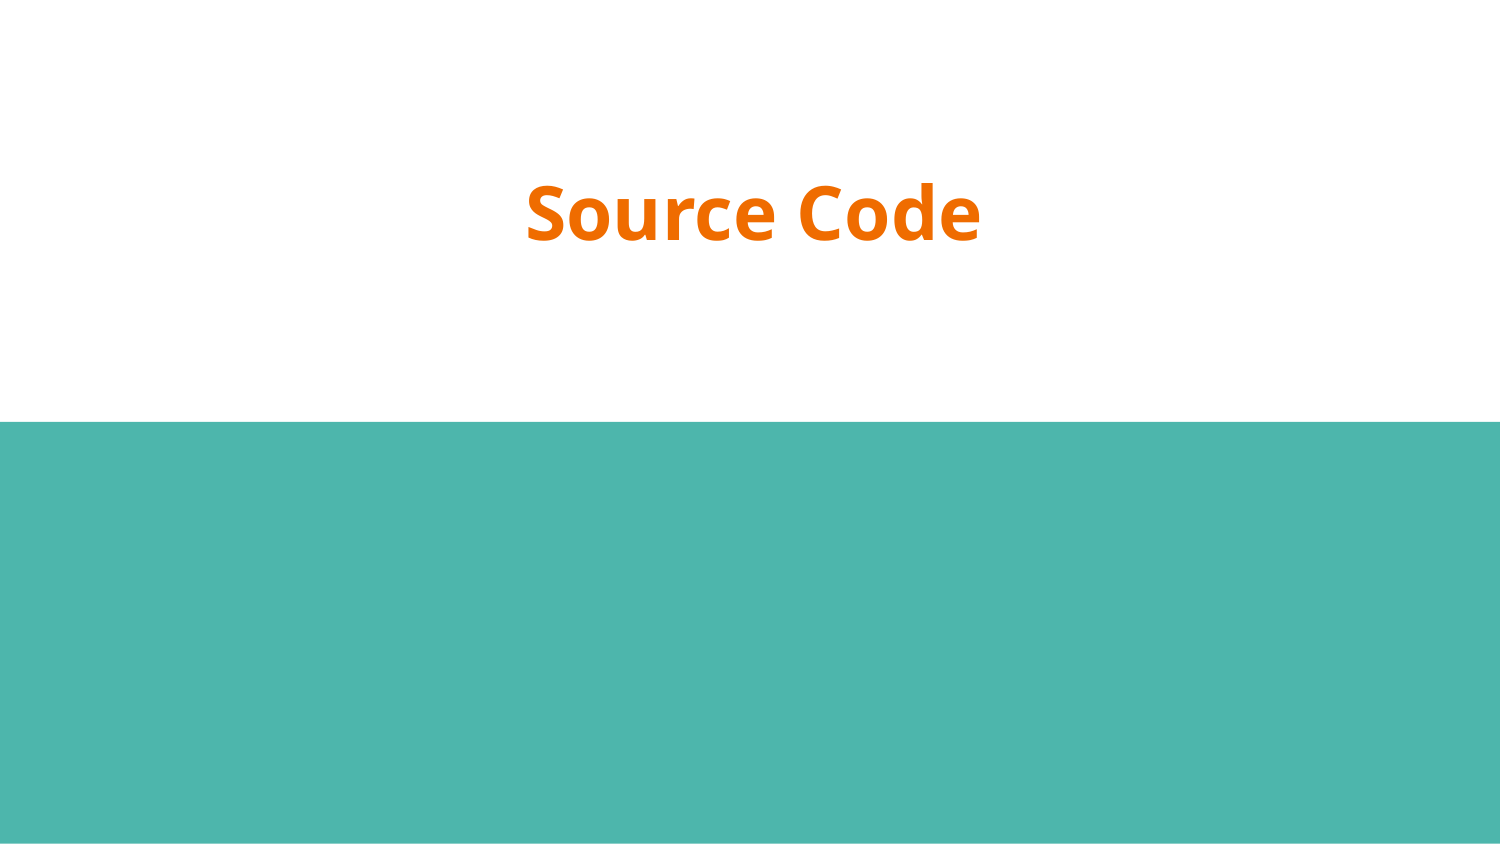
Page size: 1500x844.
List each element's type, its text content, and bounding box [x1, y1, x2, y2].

title Source Code [51, 133, 1458, 289]
